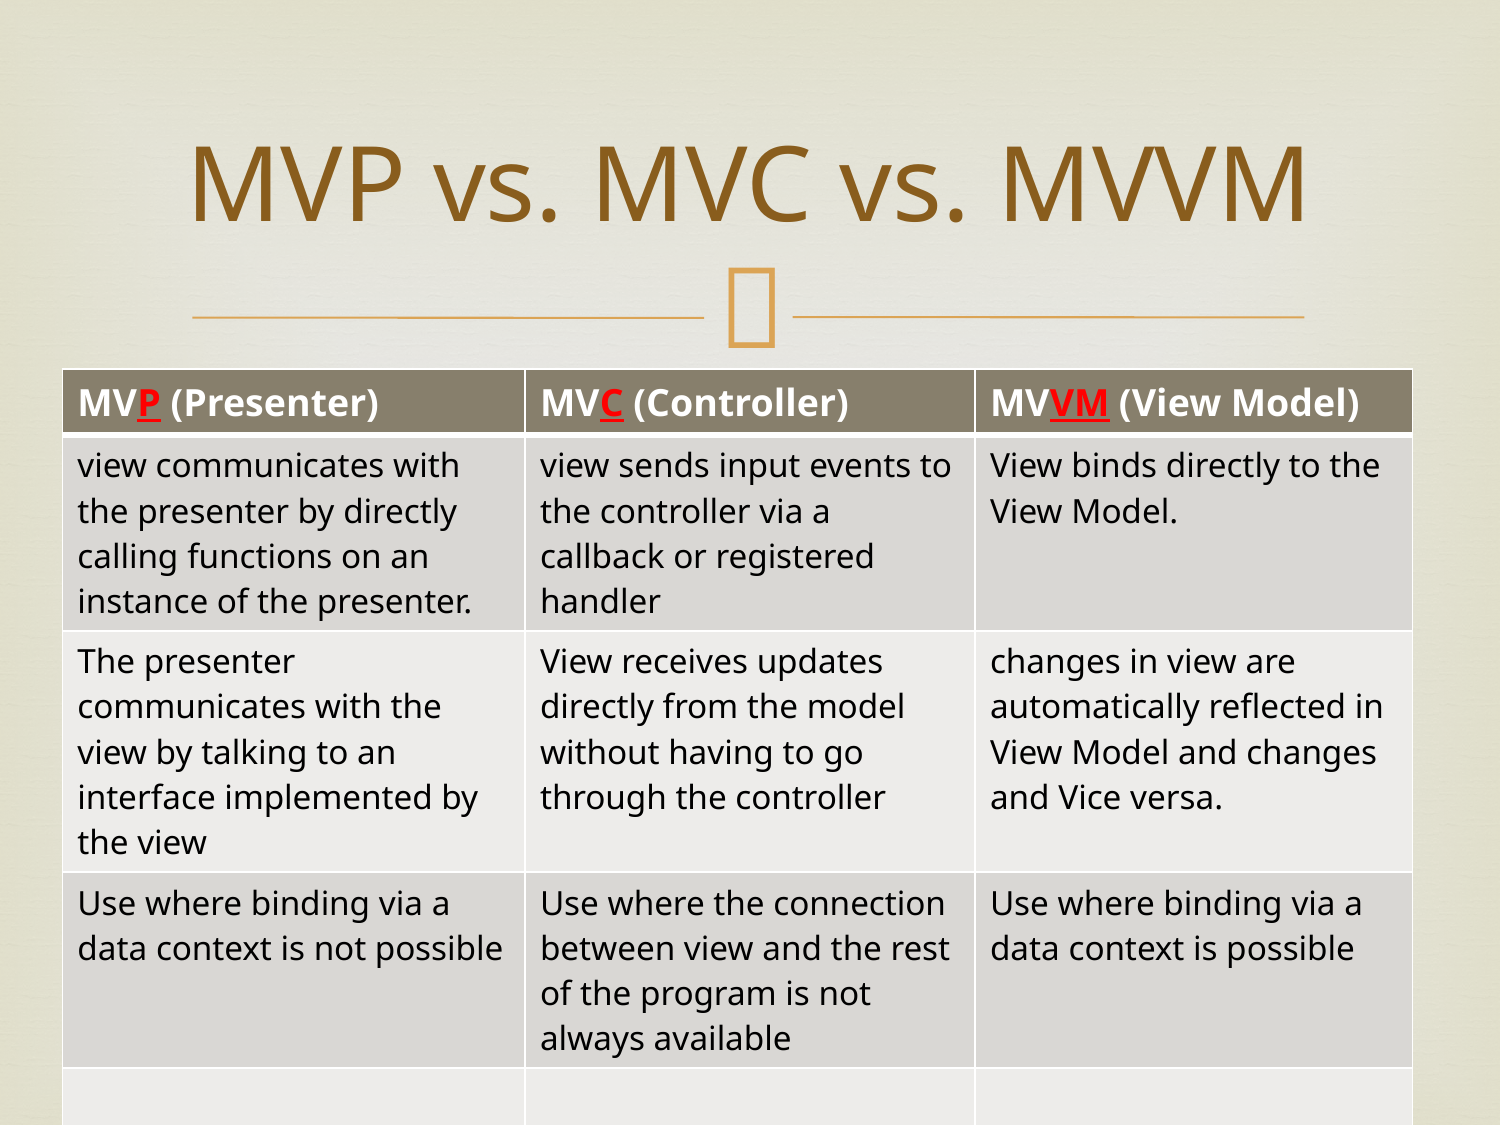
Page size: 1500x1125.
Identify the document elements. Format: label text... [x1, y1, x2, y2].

table_cell View binds directly to the View Model. [976, 438, 1412, 630]
table_header MVVM (View Model) [976, 370, 1412, 432]
table_cell Use where binding via a data context is not possible [63, 873, 524, 1067]
table_cell Use where binding via a data context is possible [976, 873, 1412, 1067]
table_cell Use where the connection between view and the rest of the program is not always available [526, 873, 974, 1067]
table_header MVC (Controller) [526, 370, 974, 432]
table_cell view sends input events to the controller via a callback or registered handler [526, 438, 974, 630]
table_cell View receives updates directly from the model without having to go through the controller [526, 632, 974, 871]
table_header MVP (Presenter) [63, 370, 524, 432]
table_cell [526, 1069, 974, 1125]
table_cell view communicates with the presenter by directly calling functions on an instance of the presenter. [63, 438, 524, 630]
table_cell [63, 1069, 524, 1125]
table_cell The presenter communicates with the view by talking to an interface implemented by the view [63, 632, 524, 871]
table_cell [976, 1069, 1412, 1125]
table_cell changes in view are automatically reflected in View Model and changes and Vice versa. [976, 632, 1412, 871]
title MVP vs. MVC vs. MVVM [112, 93, 1386, 267]
